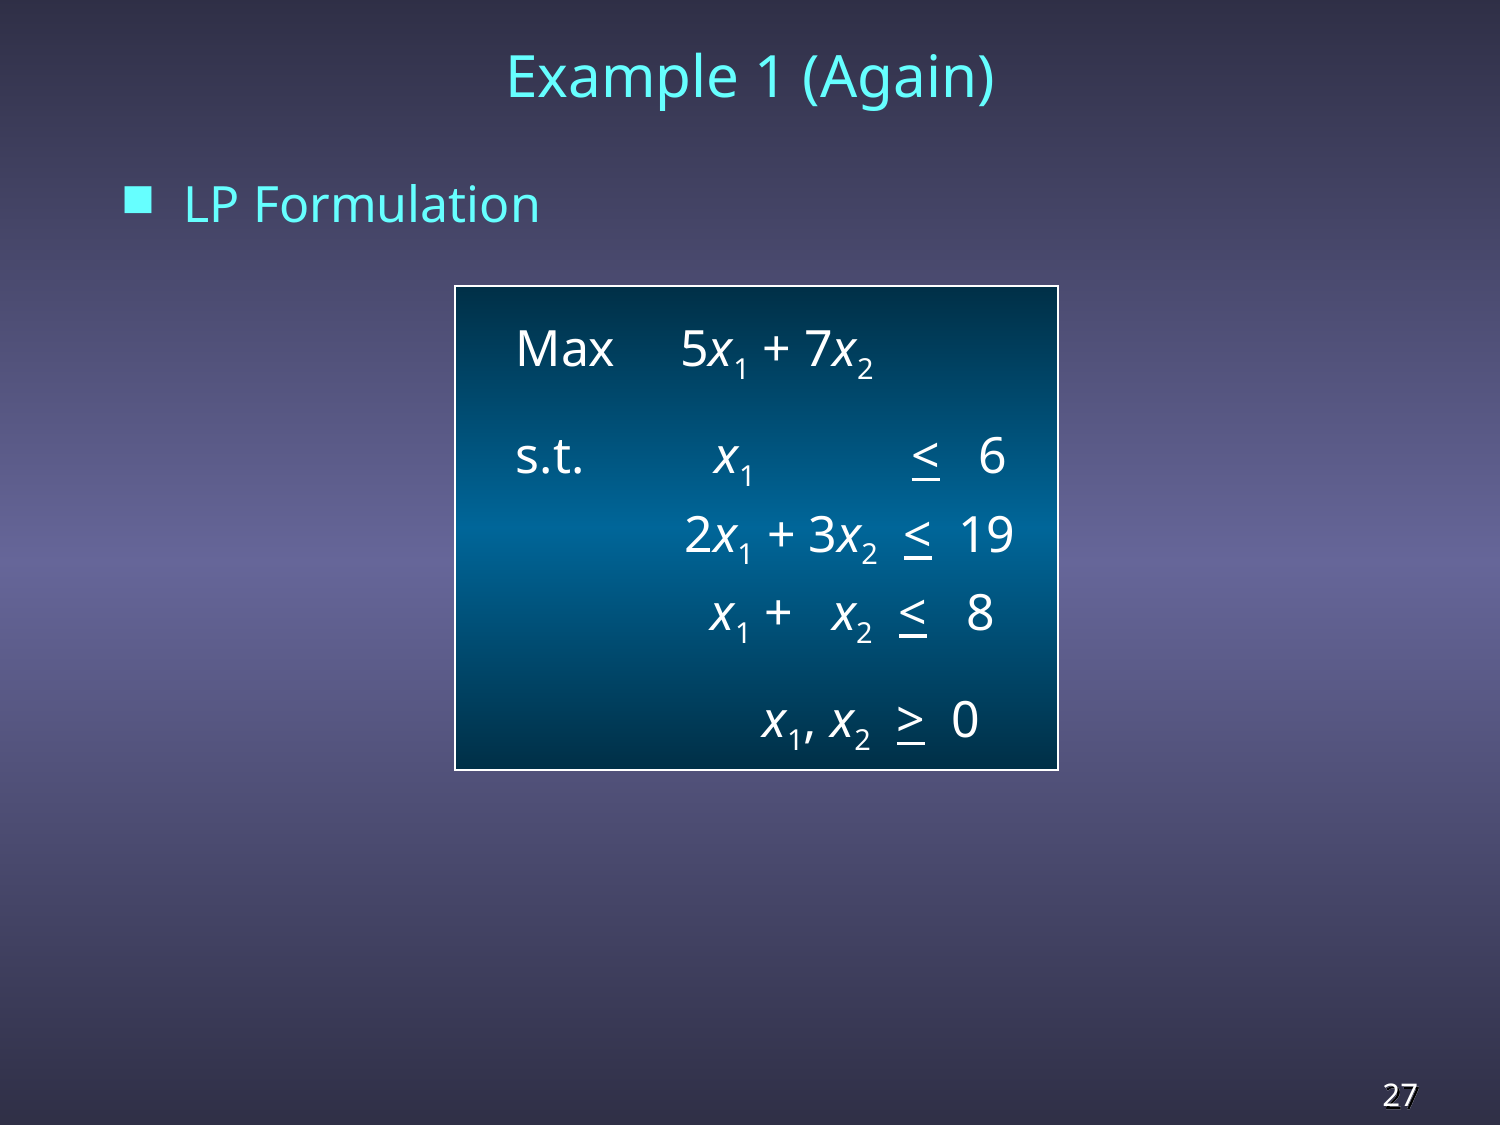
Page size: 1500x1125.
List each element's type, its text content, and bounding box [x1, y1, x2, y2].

text_box Max 5x1 + 7x2 s.t. x1 < 6 2x1 + 3x2 < 19 x1 + x2 < 8 x1, x2 > 0 [500, 309, 1045, 757]
text_box [454, 285, 1058, 770]
text_box LP Formulation [112, 164, 610, 263]
text_box Example 1 (Again) [112, 31, 1388, 165]
